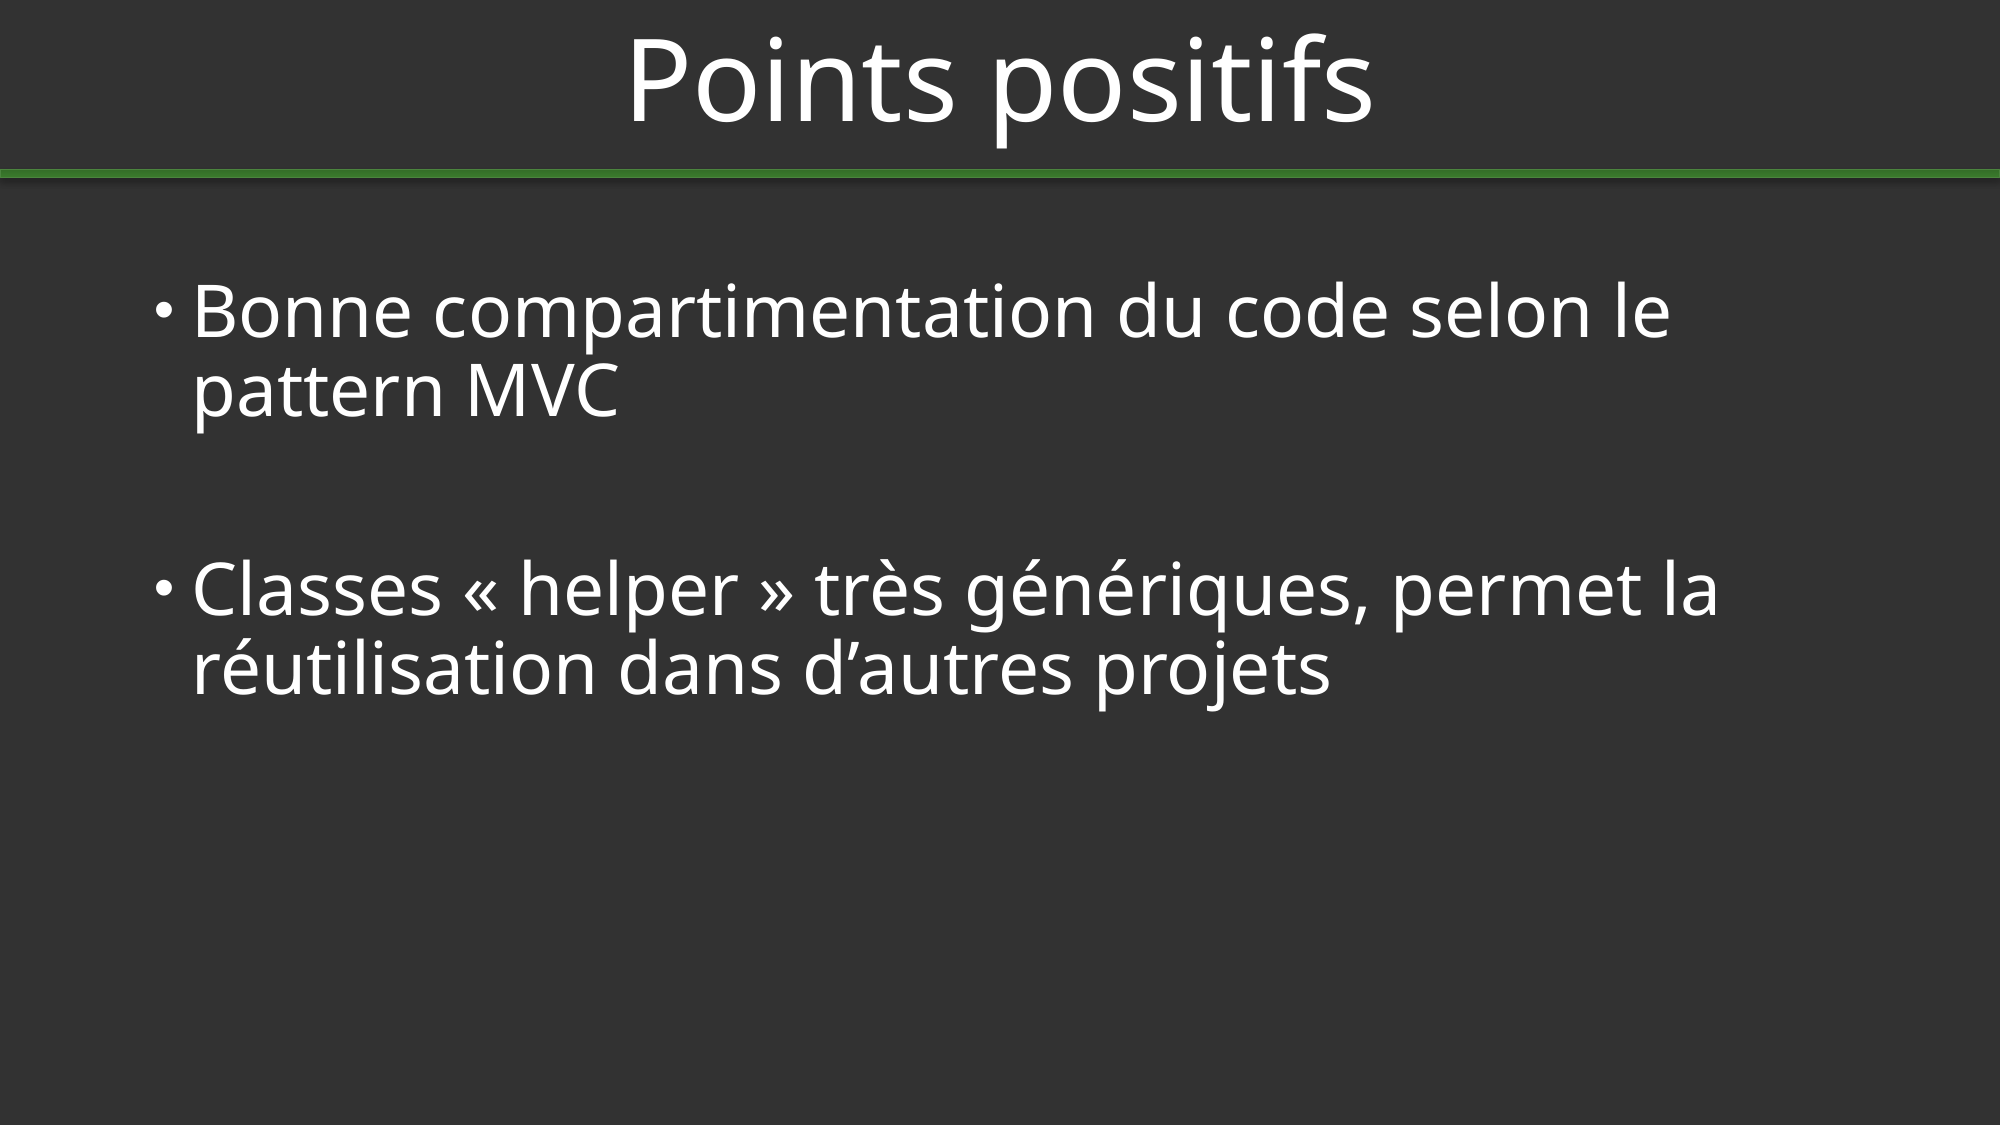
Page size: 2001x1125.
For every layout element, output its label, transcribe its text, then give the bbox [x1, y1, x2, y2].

text_box [0, 169, 2000, 178]
list Bonne compartimentation du code selon le pattern MVC Classes « helper » très génériques, permet la réutilisation dans d’autres projets [138, 266, 1864, 1014]
title Points positifs [0, 0, 2000, 169]
